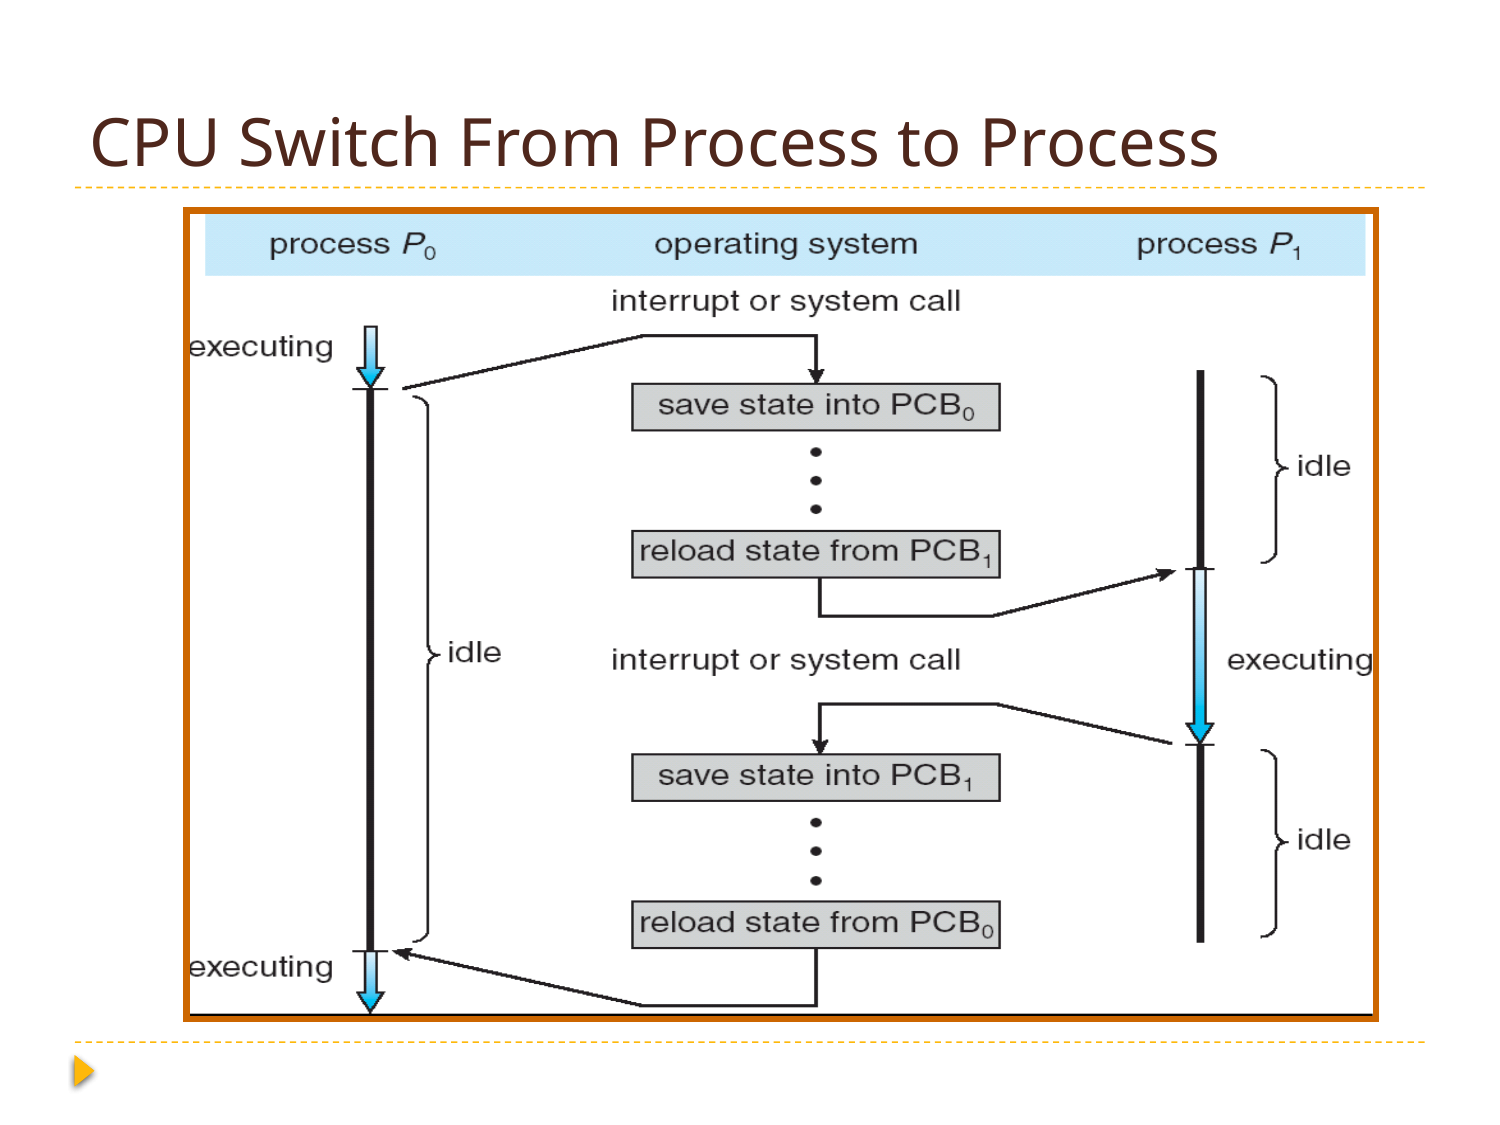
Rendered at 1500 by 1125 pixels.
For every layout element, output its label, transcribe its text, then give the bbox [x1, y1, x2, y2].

picture [189, 213, 1373, 1017]
title CPU Switch From Process to Process [75, 37, 1425, 188]
